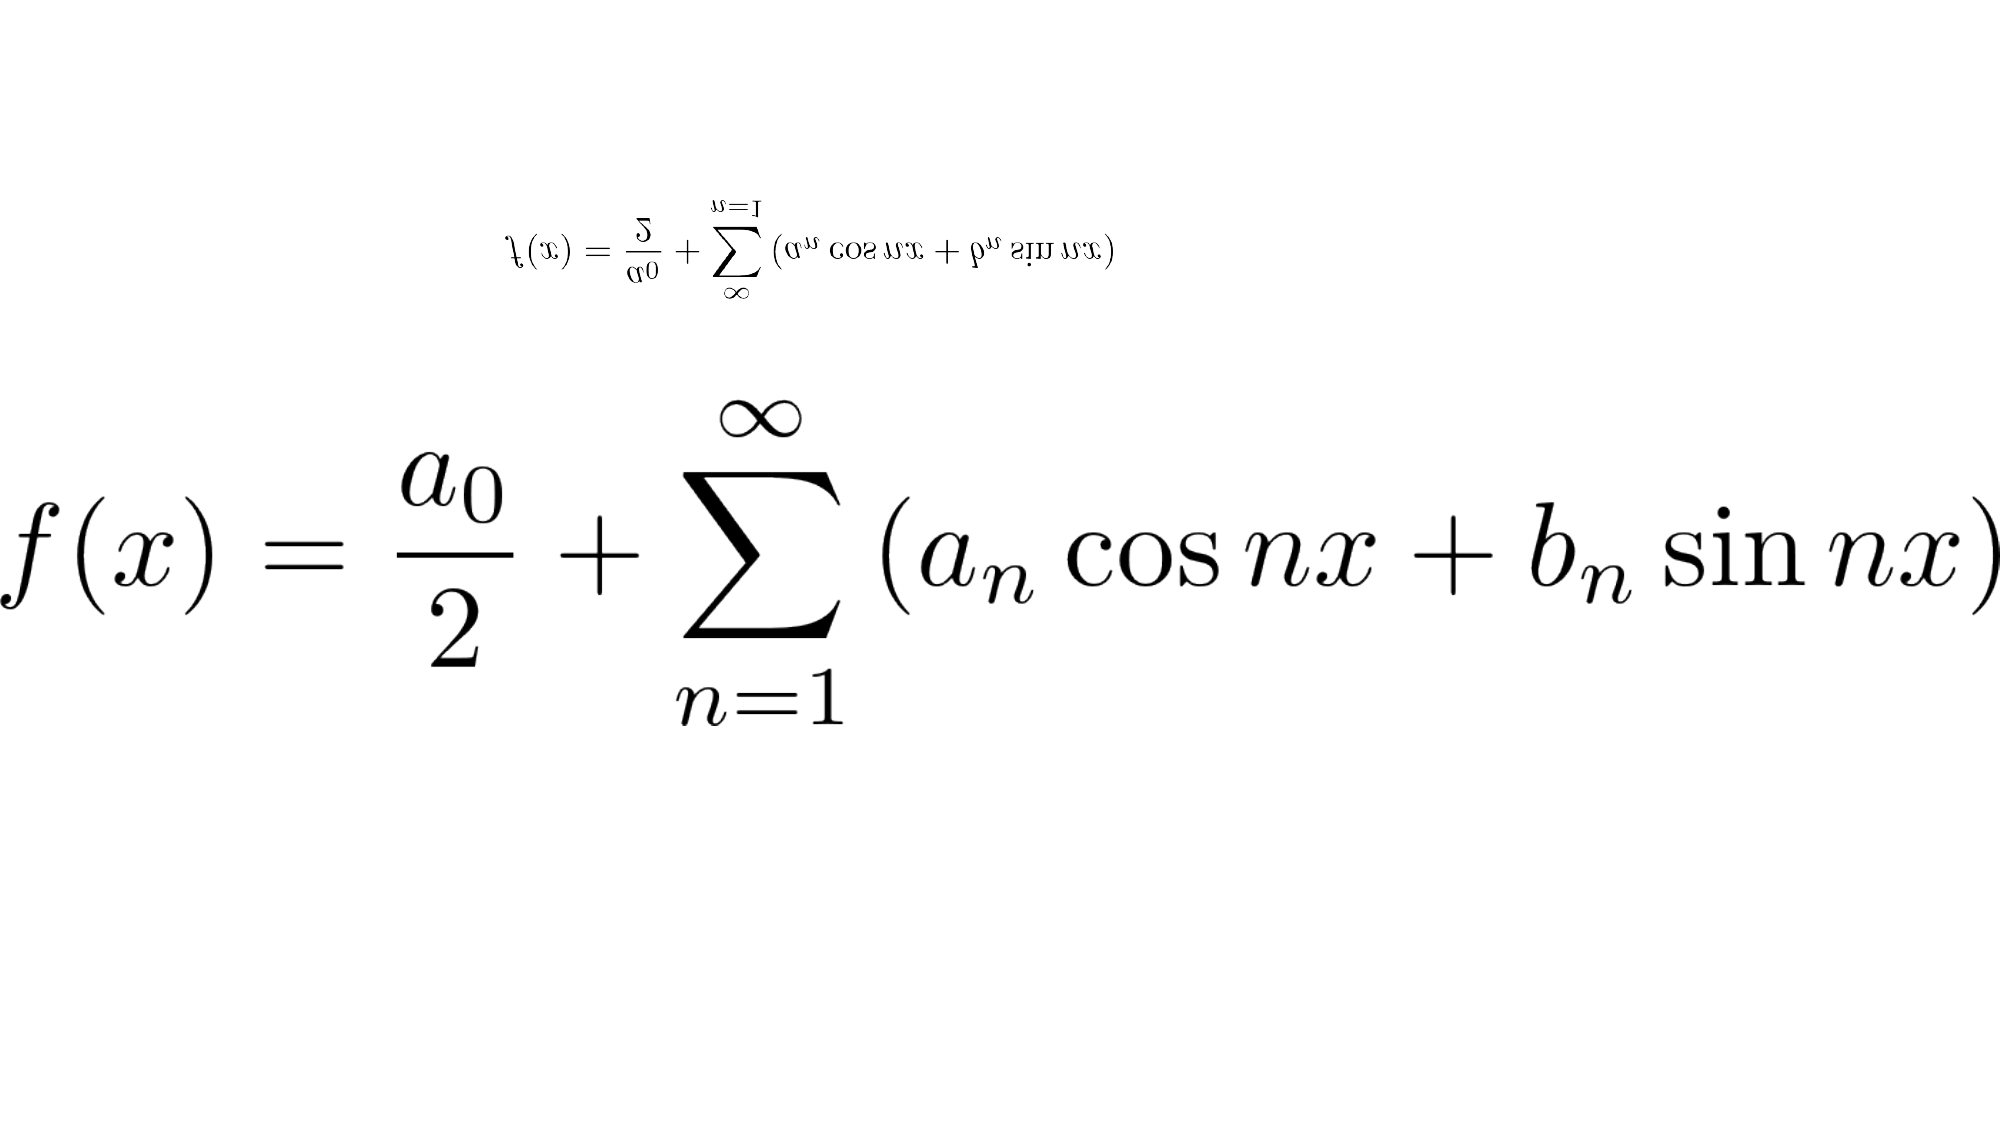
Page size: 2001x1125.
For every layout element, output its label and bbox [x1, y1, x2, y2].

picture [505, 199, 1113, 299]
picture [0, 399, 2000, 726]
